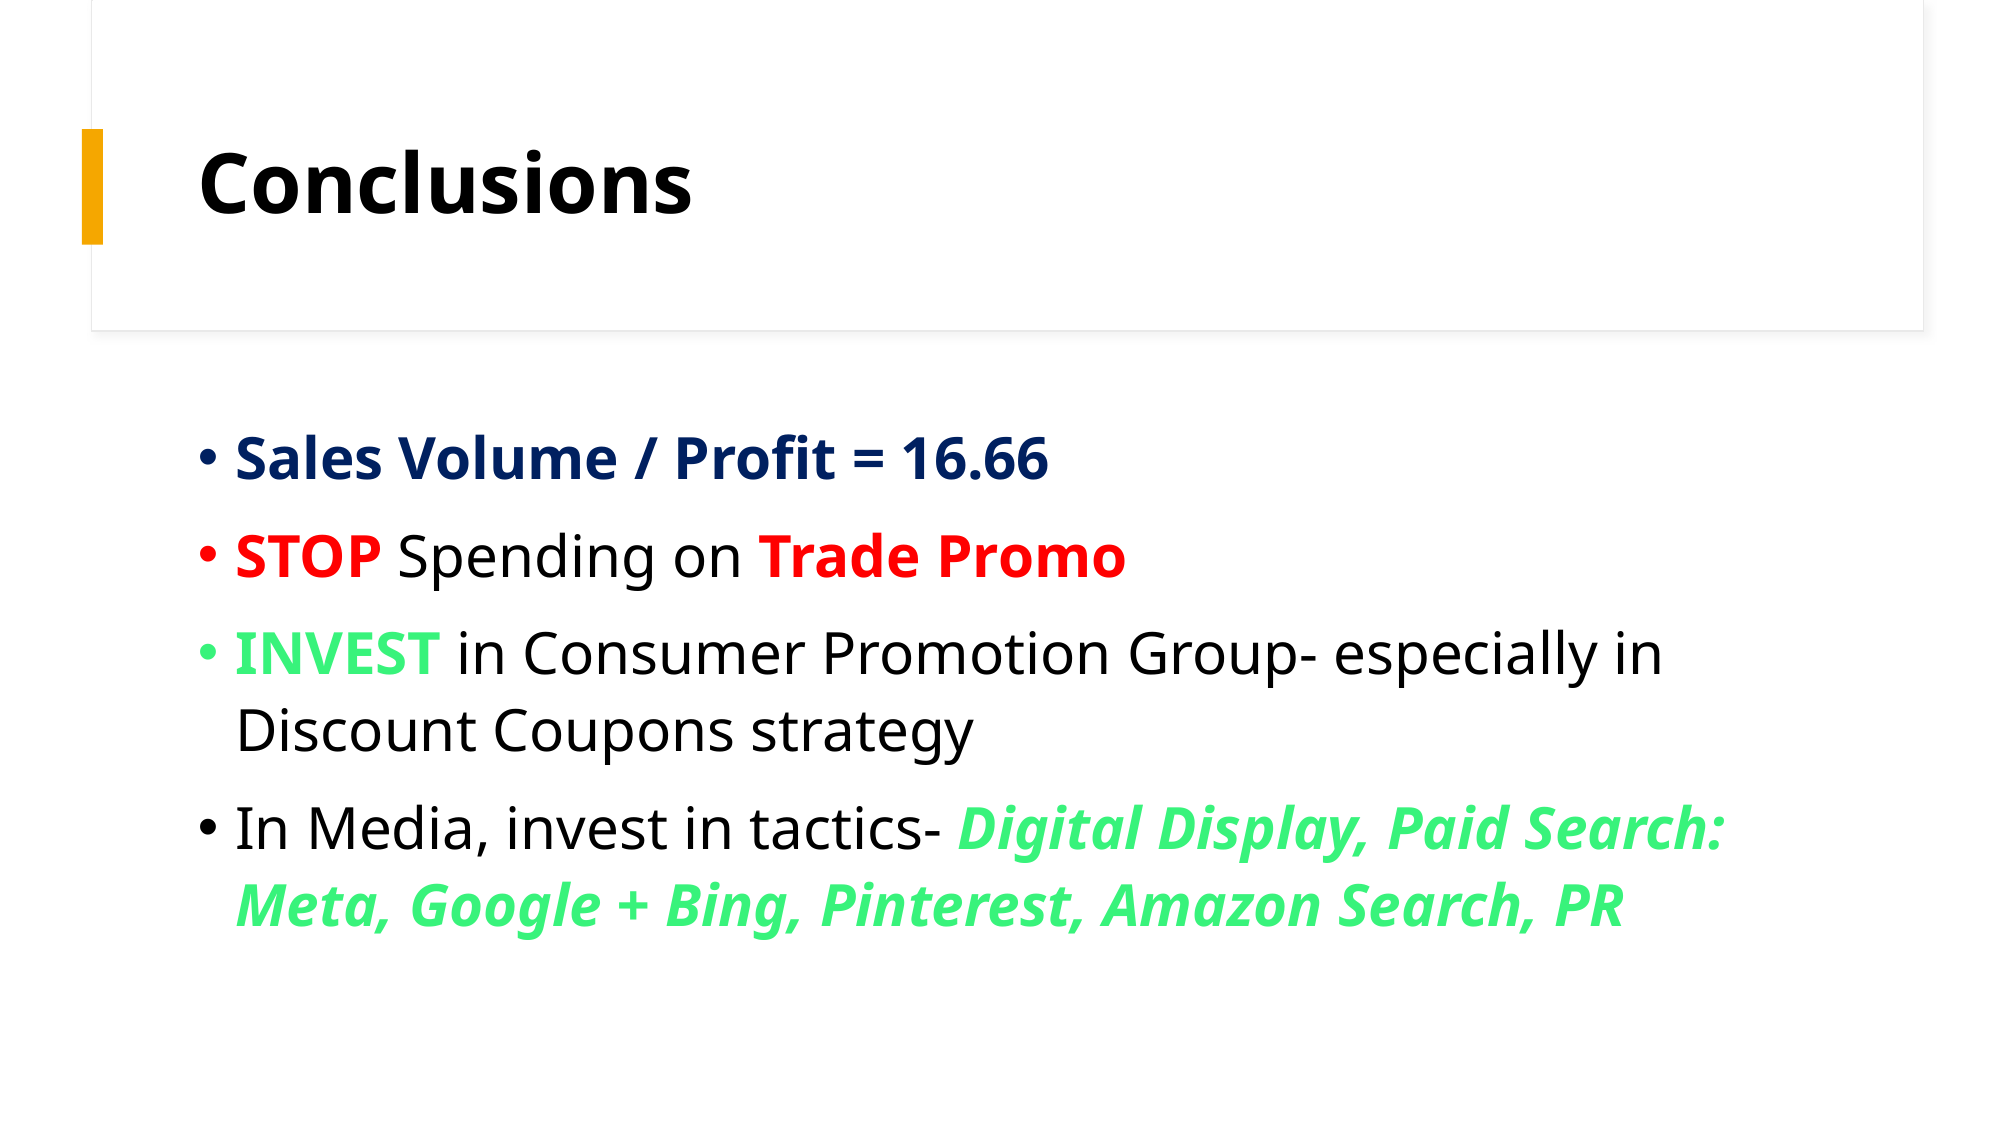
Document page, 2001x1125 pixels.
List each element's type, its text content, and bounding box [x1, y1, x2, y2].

title Conclusions [183, 90, 1851, 284]
list Sales Volume / Profit = 16.66 STOP Spending on Trade Promo INVEST in Consumer Promotion Group- especially in Discount Coupons strategy In Media, invest in tactics- Digital Display, Paid Search: Meta, Google + Bing, Pinterest, Amazon Search, PR [183, 406, 1851, 1013]
